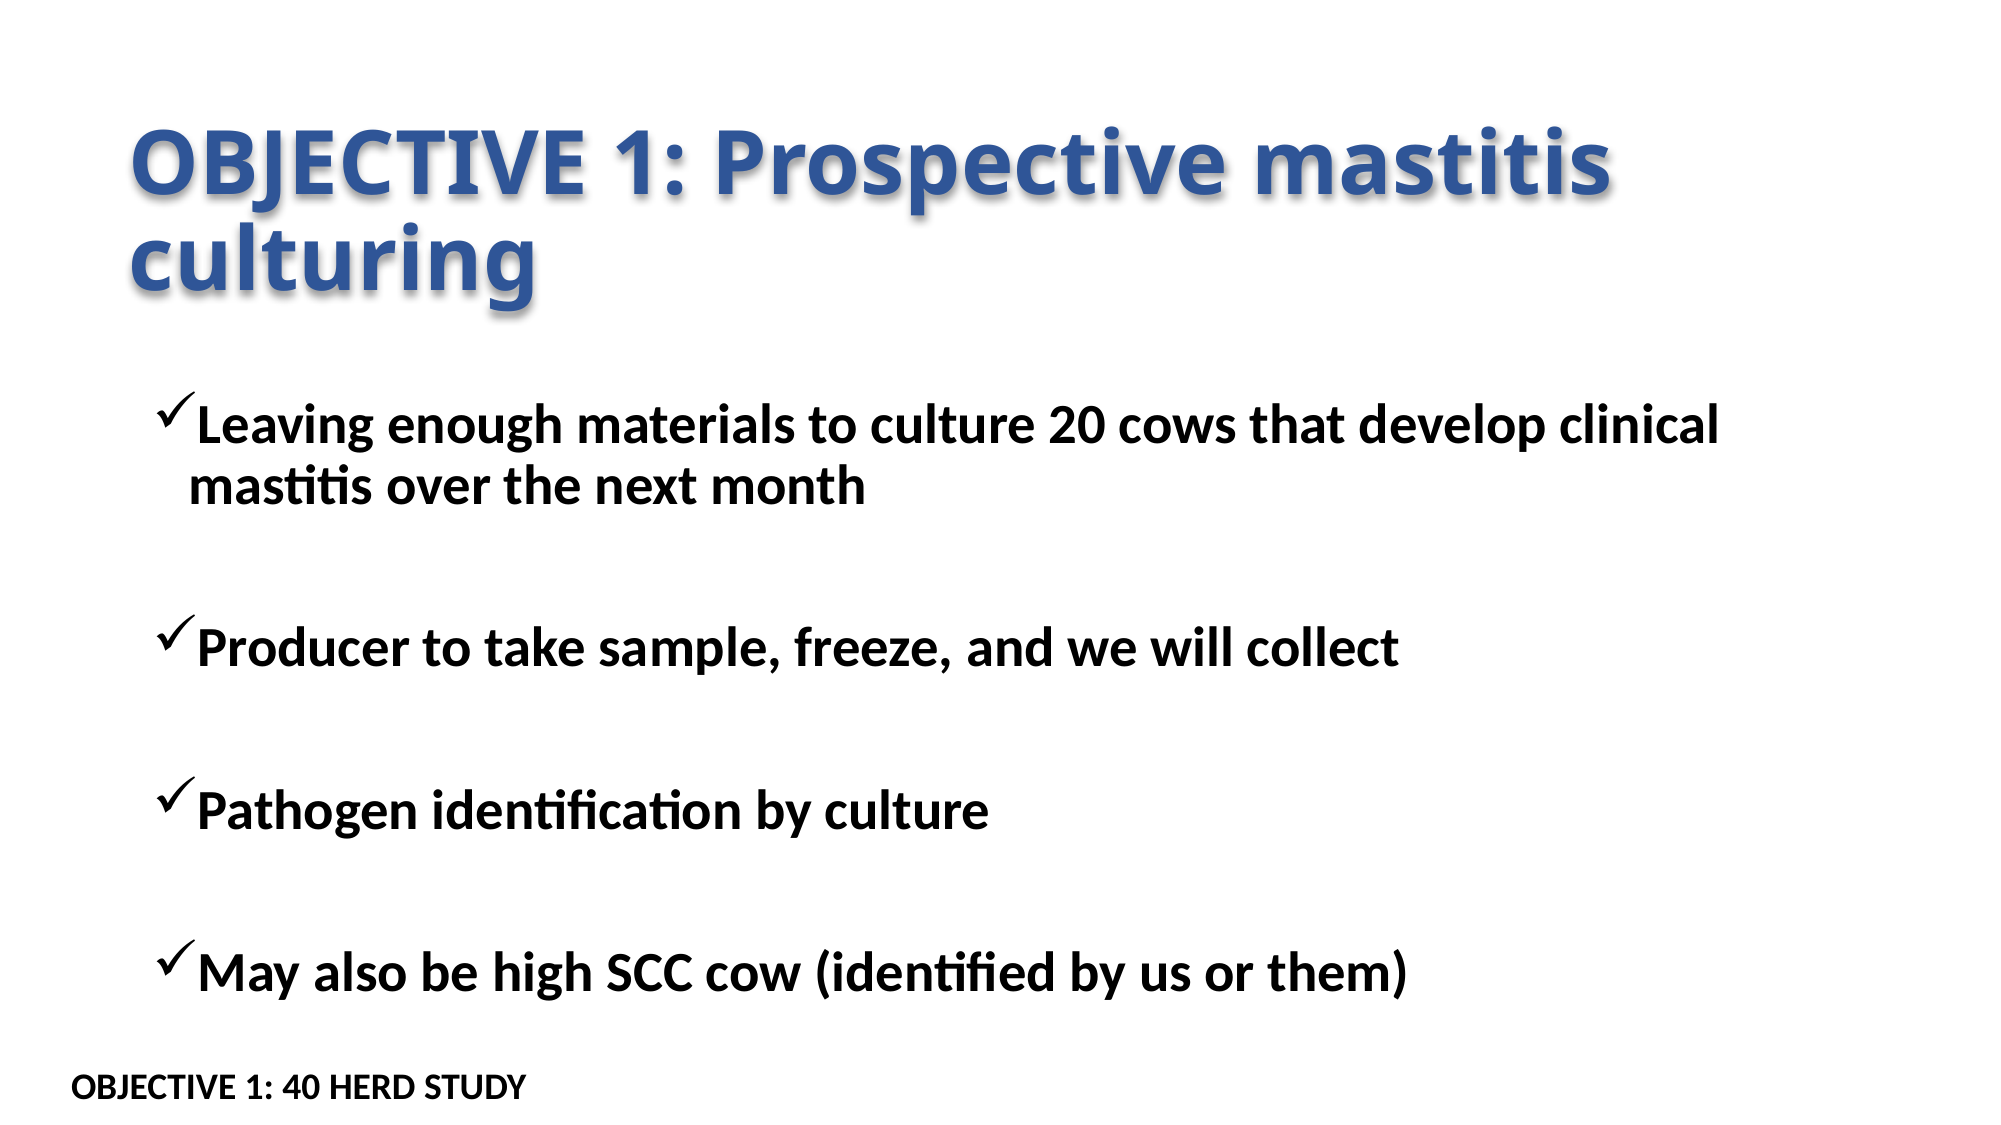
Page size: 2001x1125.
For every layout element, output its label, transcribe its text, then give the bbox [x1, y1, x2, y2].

text_box OBJECTIVE 1: 40 HERD STUDY [56, 1054, 677, 1114]
list Leaving enough materials to culture 20 cows that develop clinical mastitis over the next month Producer to take sample, freeze, and we will collect Pathogen identification by culture May also be high SCC cow (identified by us or them) [137, 330, 1863, 1014]
text_box OBJECTIVE 1: Prospective mastitis culturing [114, 109, 1864, 318]
